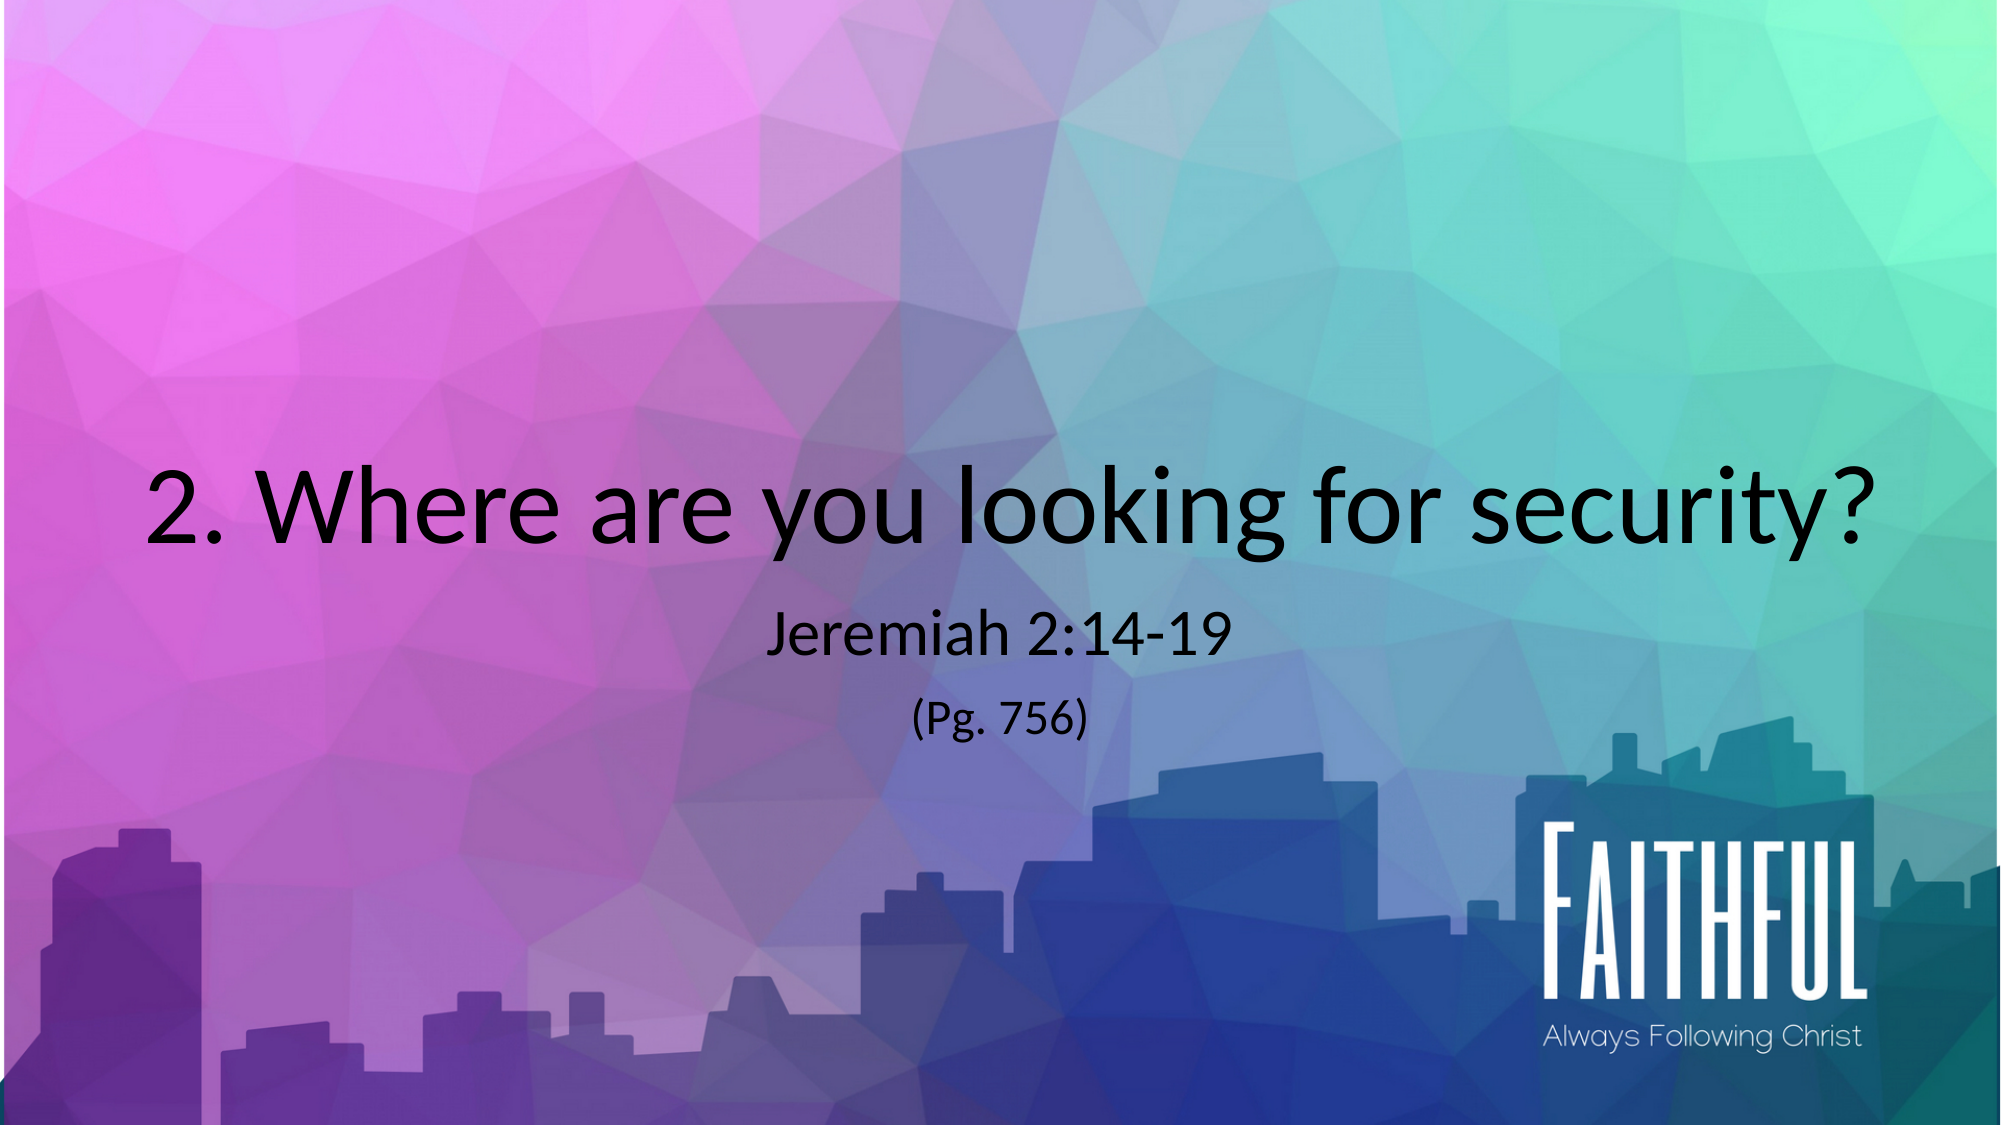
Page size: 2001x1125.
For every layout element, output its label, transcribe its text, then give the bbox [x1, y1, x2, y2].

title 2. Where are you looking for security? [118, 184, 1907, 576]
picture [0, 0, 2001, 1125]
subtitle Jeremiah 2:14-19 (Pg. 756) [249, 590, 1750, 863]
